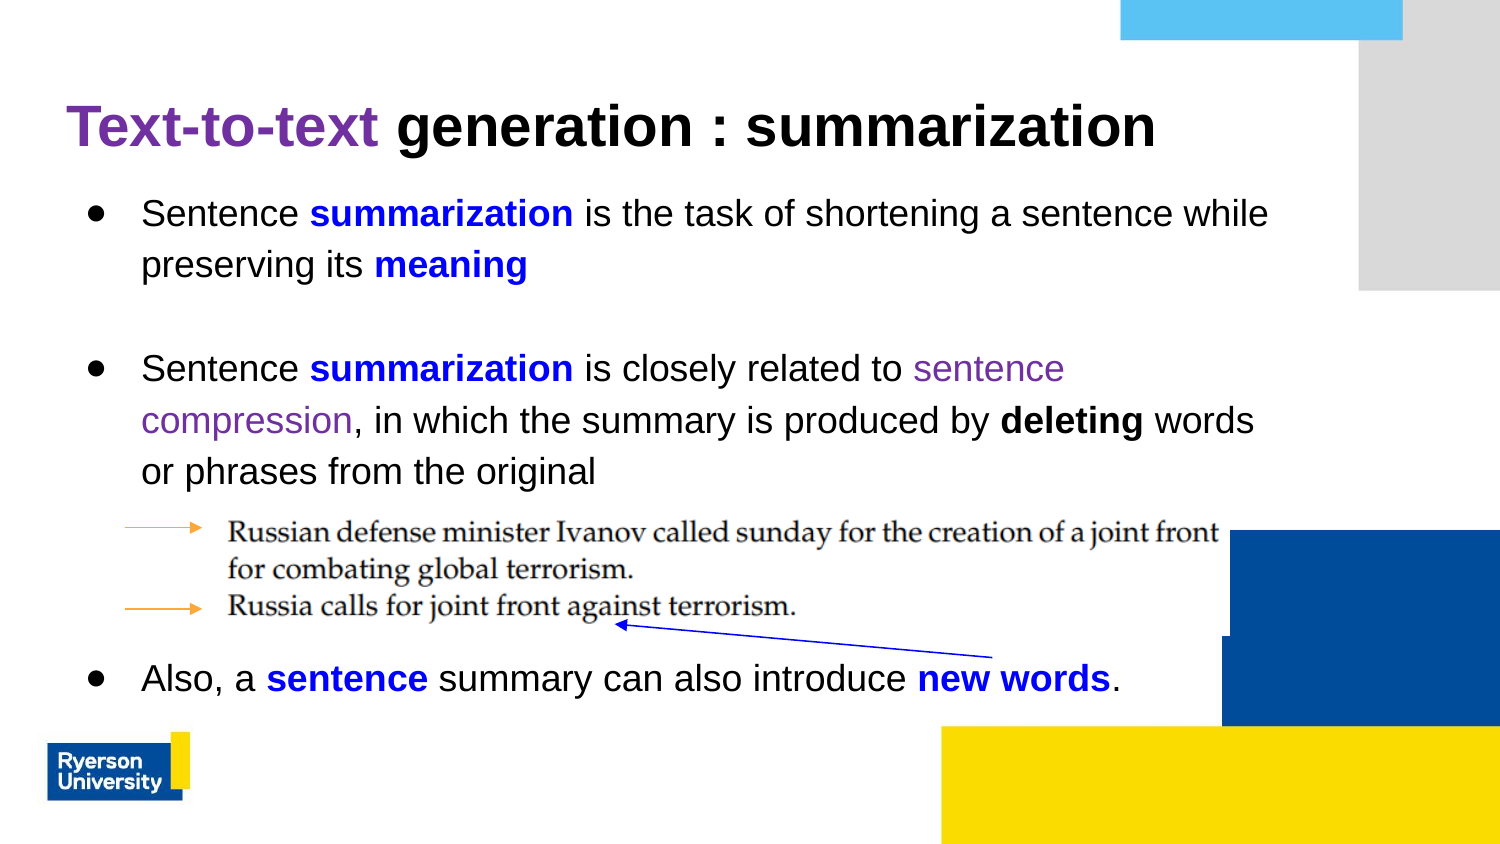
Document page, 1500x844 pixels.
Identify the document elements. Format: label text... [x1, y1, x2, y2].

picture [0, 0, 1500, 844]
title Text-to-text generation : summarization [51, 72, 1200, 166]
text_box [614, 623, 993, 658]
list Sentence summarization is the task of shortening a sentence while preserving its meaning Sentence summarization is closely related to sentence compression, in which the summary is produced by deleting words or phrases from the original Also, a sentence summary can also introduce new words. [51, 166, 1285, 731]
